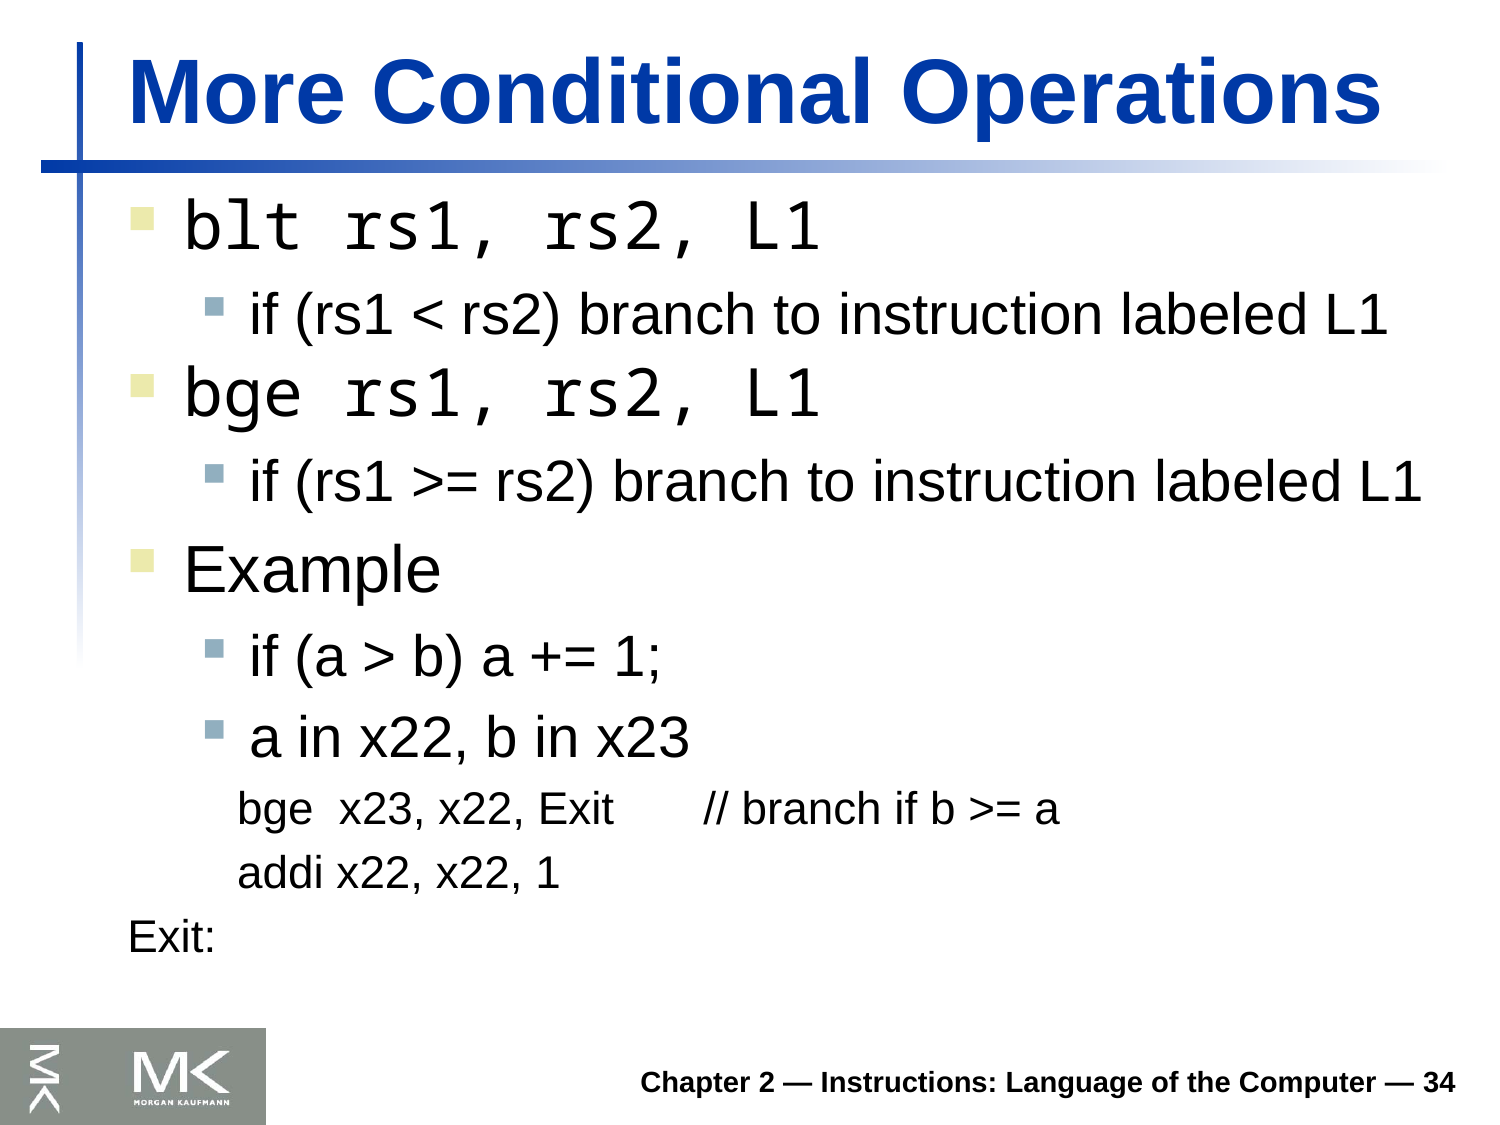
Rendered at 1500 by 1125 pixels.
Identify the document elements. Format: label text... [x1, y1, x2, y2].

list blt rs1, rs2, L1 if (rs1 < rs2) branch to instruction labeled L1 bge rs1, rs2, L1 if (rs1 >= rs2) branch to instruction labeled L1 Example if (a > b) a += 1; a in x22, b in x23 bge x23, x22, Exit // branch if b >= a addi x22, x22, 1 Exit: [112, 184, 1469, 1024]
footer Chapter 2 — Instructions: Language of the Computer — 34 [277, 1046, 1471, 1106]
title More Conditional Operations [112, 23, 1468, 149]
picture [0, 1028, 266, 1125]
